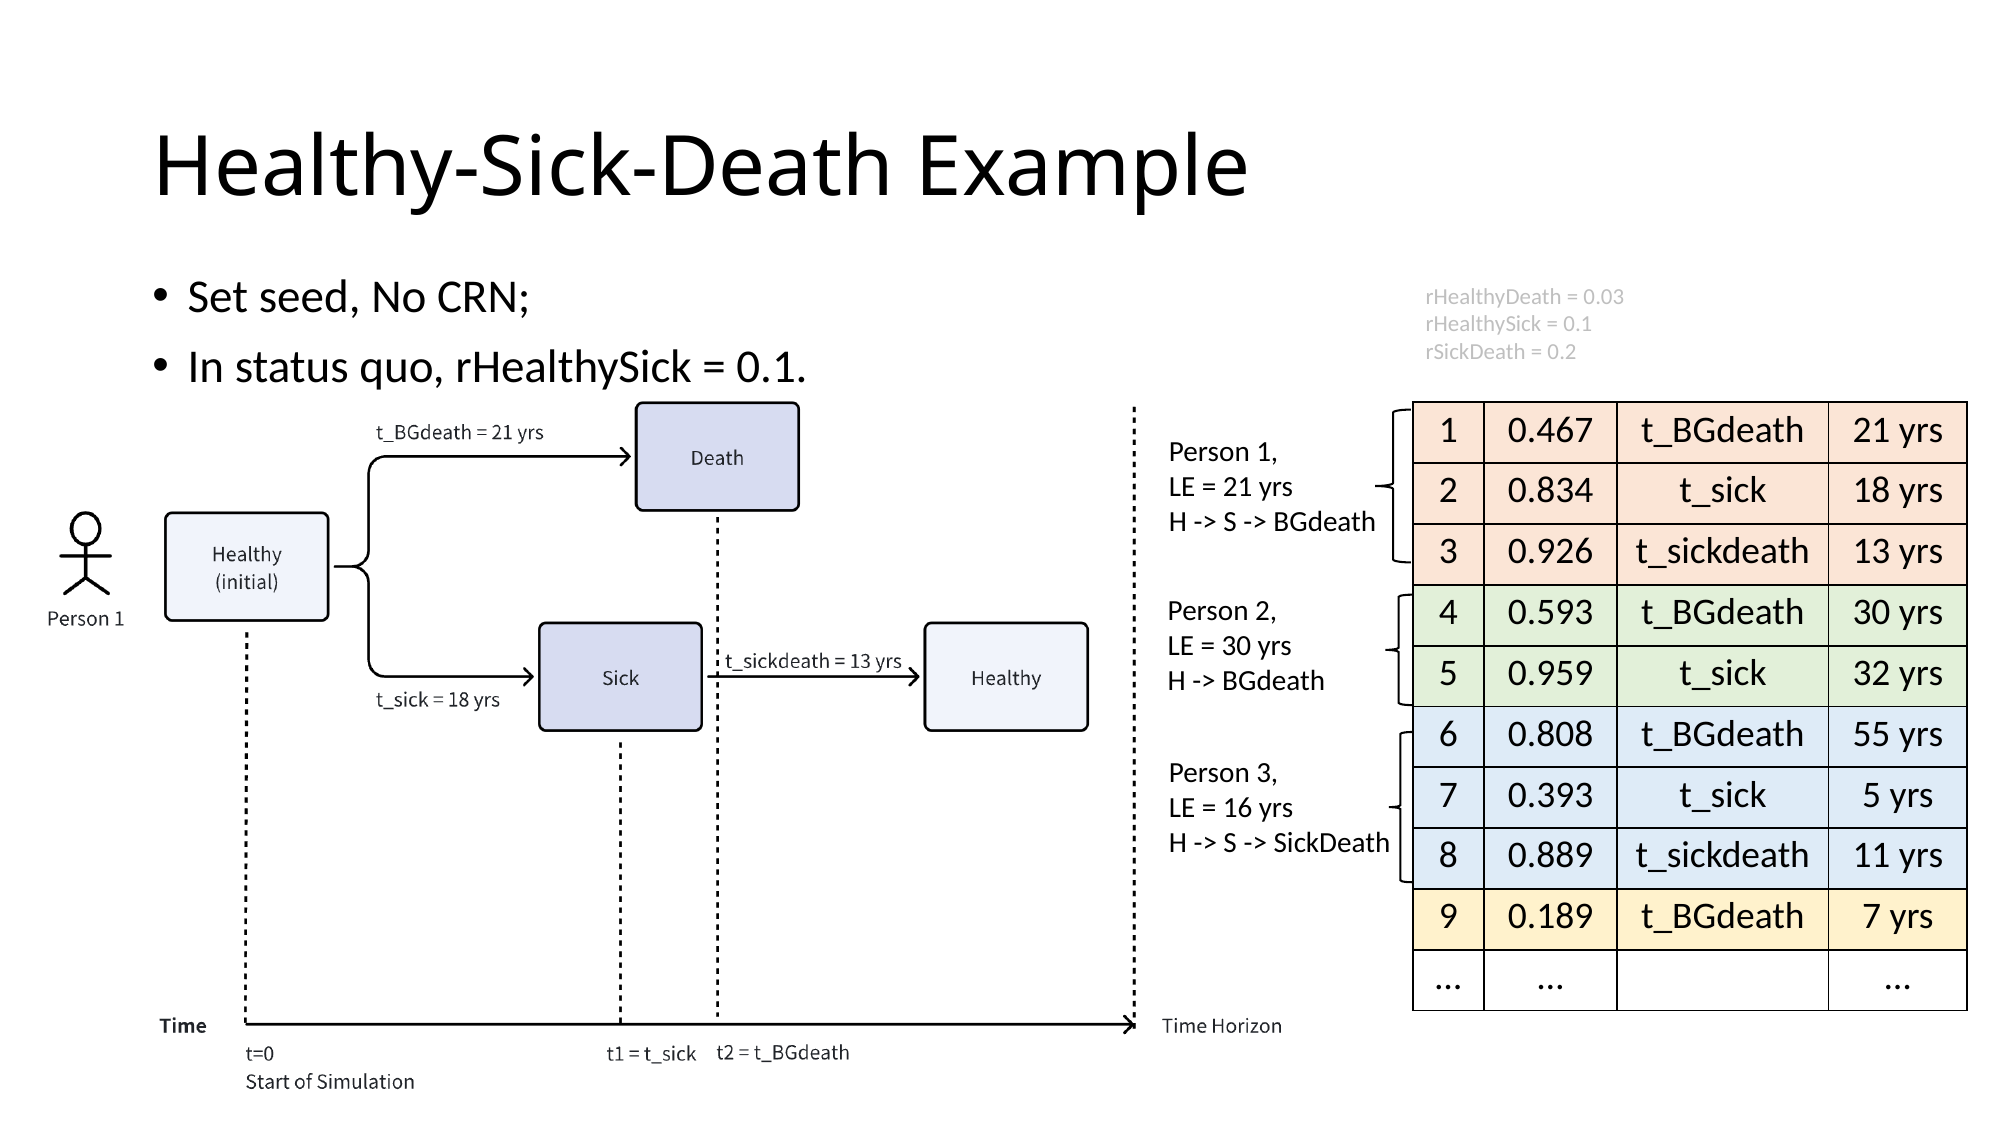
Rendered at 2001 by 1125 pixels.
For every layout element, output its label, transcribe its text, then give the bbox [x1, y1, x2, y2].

table_cell 6 [1414, 707, 1483, 766]
table_cell t_BGdeath [1618, 890, 1828, 949]
table_cell 4 [1414, 586, 1483, 645]
table_cell 7 yrs [1829, 890, 1966, 949]
list Set seed, No CRN; In status quo, rHealthySick = 0.1. [137, 264, 865, 393]
table_cell … [1414, 951, 1483, 1010]
text_box Person 3, LE = 16 yrs H -> S -> SickDeath [1311, 745, 1399, 866]
table_cell 3 [1414, 525, 1483, 584]
table_cell 0.593 [1485, 586, 1616, 645]
table_cell t_BGdeath [1618, 586, 1828, 645]
table_cell 2 [1414, 464, 1483, 523]
table_header 21 yrs [1829, 403, 1966, 462]
table_cell t_sick [1618, 647, 1828, 706]
picture [35, 393, 1311, 1099]
table_cell 0.926 [1485, 525, 1616, 584]
text_box [1375, 409, 1411, 563]
text_box rHealthyDeath = 0.03 rHealthySick = 0.1 rSickDeath = 0.2 [1410, 273, 1694, 371]
table_cell 0.889 [1485, 829, 1616, 888]
table_header 0.467 [1485, 403, 1616, 462]
table_cell 18 yrs [1829, 464, 1966, 523]
table_cell t_sickdeath [1618, 829, 1828, 888]
table_cell … [1485, 951, 1616, 1010]
table_cell 0.393 [1485, 768, 1616, 827]
table_header 1 [1414, 403, 1483, 462]
table_cell 30 yrs [1829, 586, 1966, 645]
table_cell t_sickdeath [1618, 525, 1828, 584]
table_header t_BGdeath [1618, 403, 1828, 462]
table_cell 8 [1414, 829, 1483, 888]
table_cell 5 [1414, 647, 1483, 706]
text_box Person 1, LE = 21 yrs H -> S -> BGdeath [1311, 424, 1392, 545]
table_cell t_BGdeath [1618, 707, 1828, 766]
table_cell 9 [1414, 890, 1483, 949]
table_cell 32 yrs [1829, 647, 1966, 706]
table_cell t_sick [1618, 464, 1828, 523]
text_box [1385, 594, 1412, 706]
text_box Person 2, LE = 30 yrs H -> BGdeath [1311, 583, 1376, 704]
table_cell 55 yrs [1829, 707, 1966, 766]
table_cell 11 yrs [1829, 829, 1966, 888]
table_cell … [1829, 951, 1966, 1010]
table_cell 5 yrs [1829, 768, 1966, 827]
table_cell [1618, 951, 1828, 1010]
title Healthy-Sick-Death Example [137, 59, 1863, 278]
table_cell 0.959 [1485, 647, 1616, 706]
table_cell 0.189 [1485, 890, 1616, 949]
table_cell 7 [1414, 768, 1483, 827]
text_box [1388, 731, 1412, 883]
table_cell 0.834 [1485, 464, 1616, 523]
table_cell t_sick [1618, 768, 1828, 827]
table_cell 0.808 [1485, 707, 1616, 766]
table_cell 13 yrs [1829, 525, 1966, 584]
